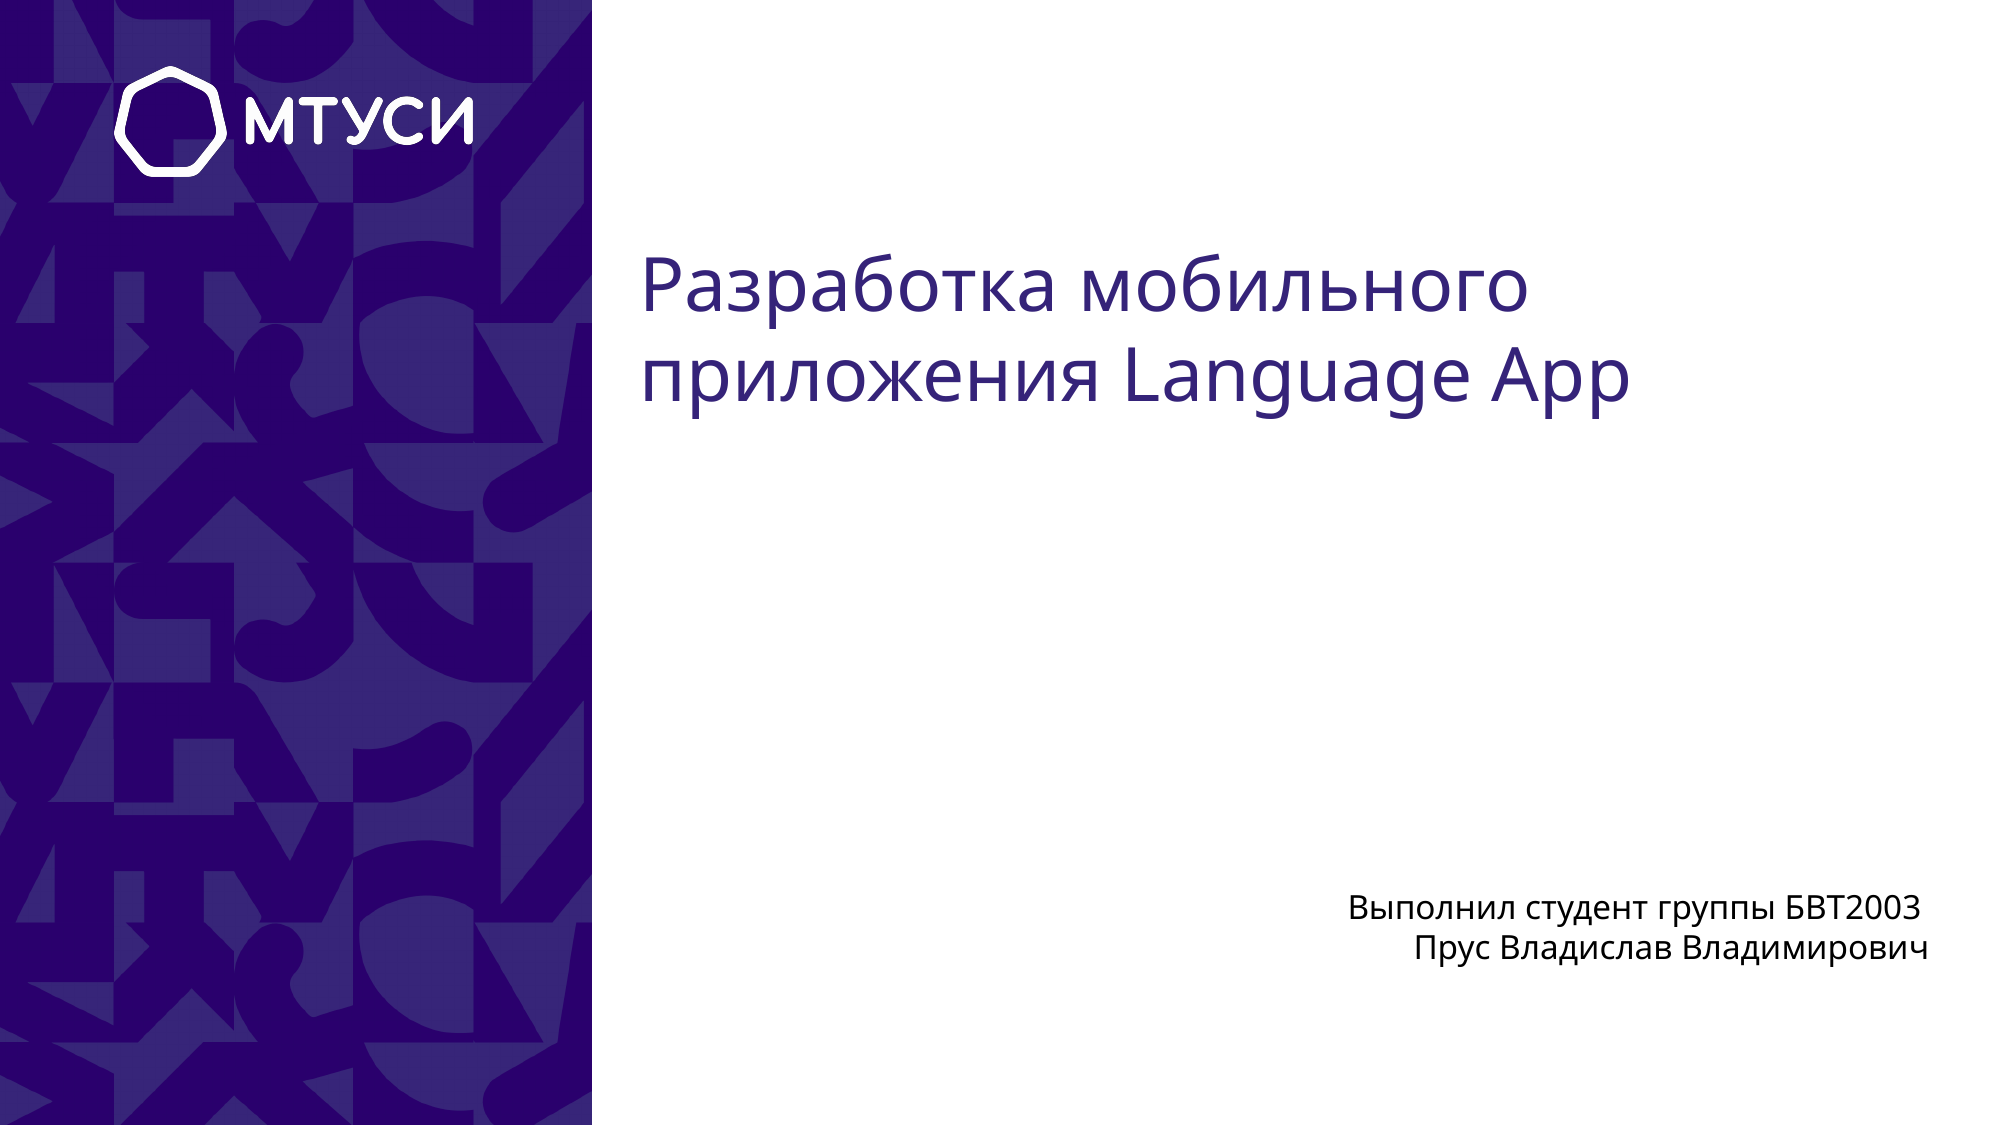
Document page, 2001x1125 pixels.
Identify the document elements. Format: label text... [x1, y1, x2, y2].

title Разработка мобильного приложения Language App [624, 229, 1945, 563]
picture [0, 0, 592, 1125]
list Выполнил студент группы БВТ2003 Прус Владислав Владимирович [623, 879, 1945, 1002]
